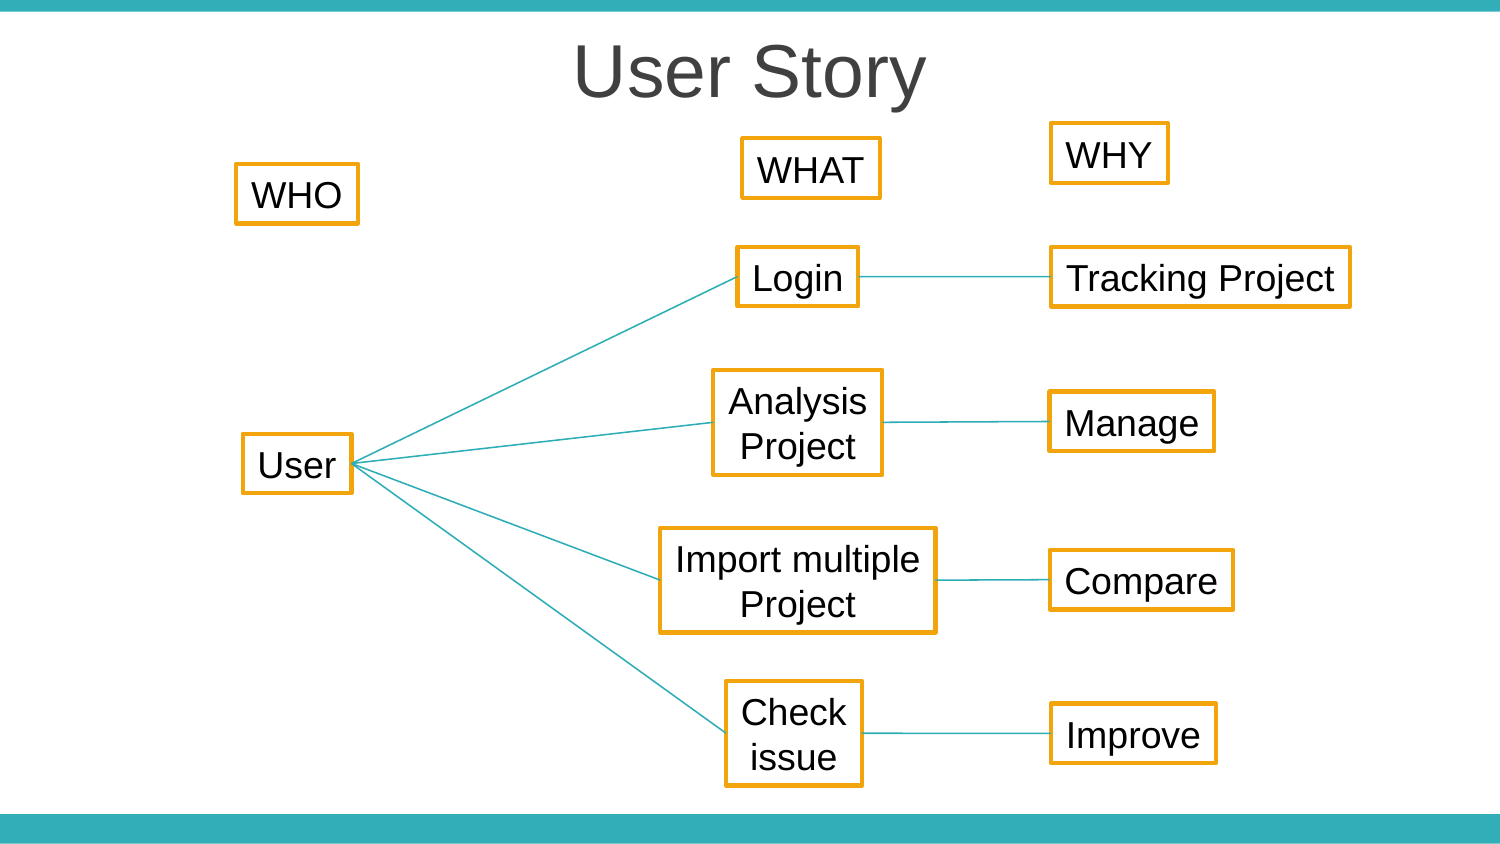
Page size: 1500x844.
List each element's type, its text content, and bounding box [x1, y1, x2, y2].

text_box Compare [1048, 548, 1235, 612]
text_box Manage [1047, 389, 1216, 453]
text_box Tracking Project [1049, 245, 1352, 309]
list User Story [0, 20, 1500, 115]
text_box Login [735, 245, 860, 308]
text_box Check issue [724, 679, 864, 788]
text_box Analysis Project [730, 368, 884, 477]
text_box User [241, 432, 346, 495]
text_box WHAT [740, 136, 882, 200]
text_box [352, 463, 726, 735]
text_box WHO [234, 162, 360, 226]
text_box Improve [1049, 701, 1218, 765]
text_box WHY [1049, 121, 1170, 185]
text_box Import multiple Project [730, 526, 938, 635]
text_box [351, 276, 737, 465]
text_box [352, 422, 713, 462]
